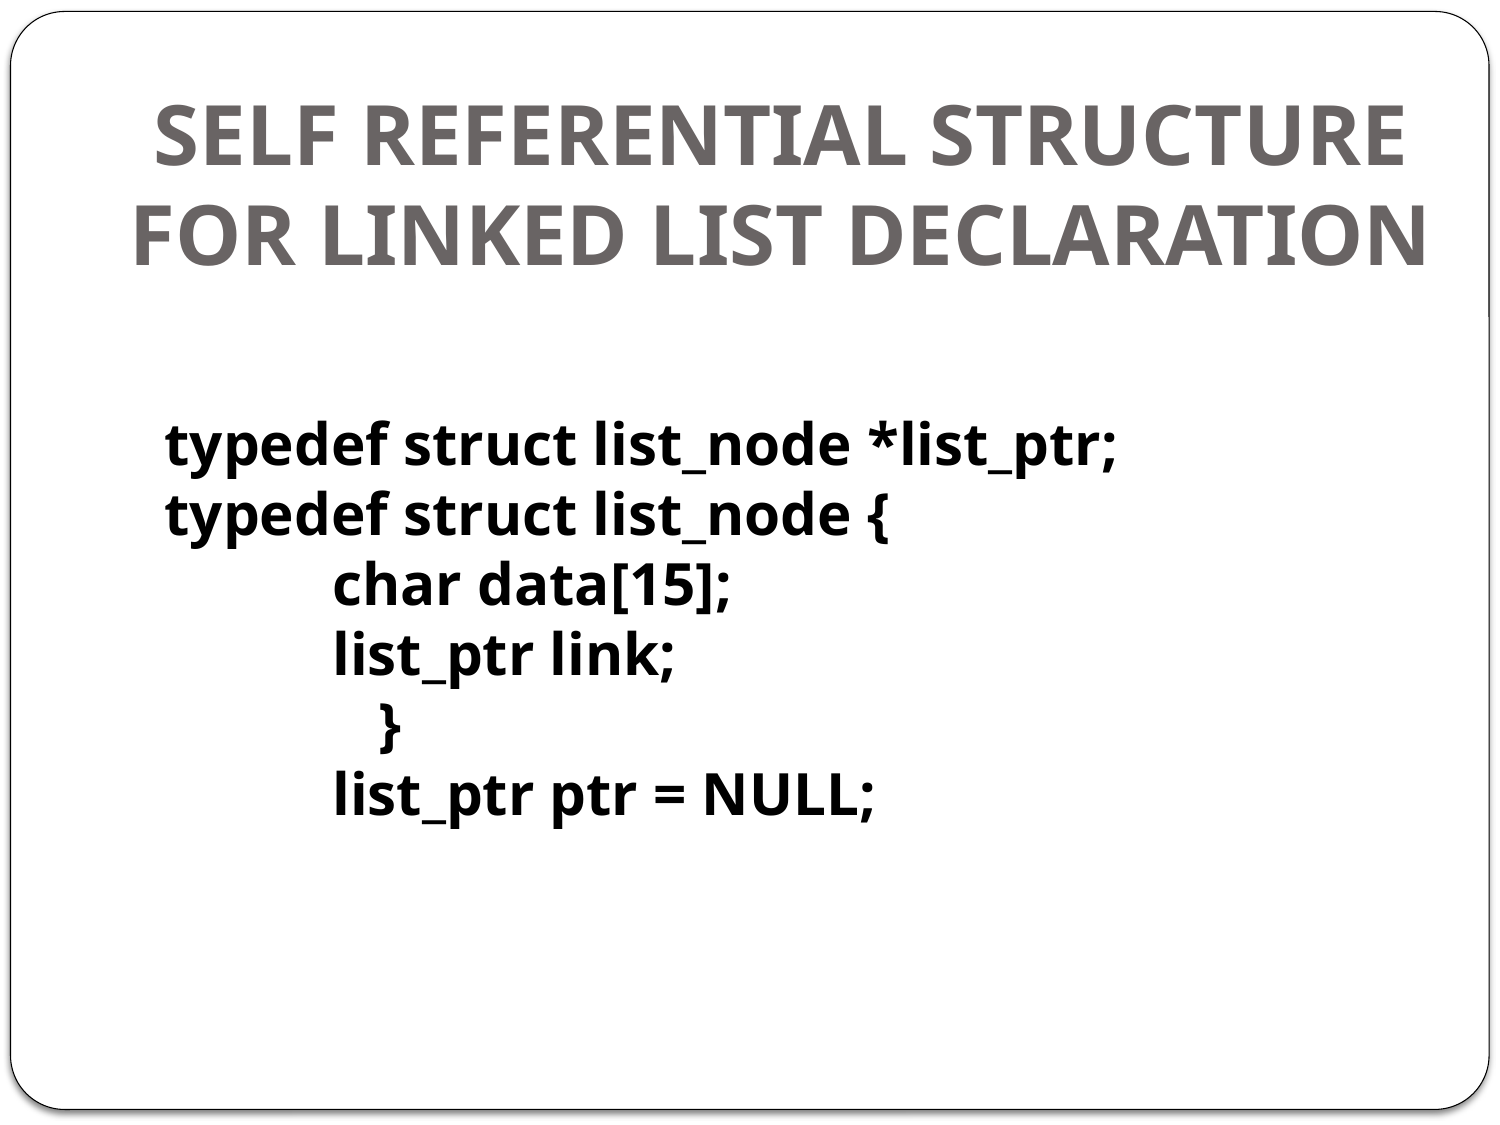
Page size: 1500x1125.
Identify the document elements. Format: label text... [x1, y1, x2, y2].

text_box typedef struct list_node *list_ptr; typedef struct list_node { char data[15]; list_ptr link; } list_ptr ptr = NULL; [149, 399, 1425, 835]
text_box SELF REFERENTIAL STRUCTURE FOR LINKED LIST DECLARATION [62, 75, 1500, 290]
